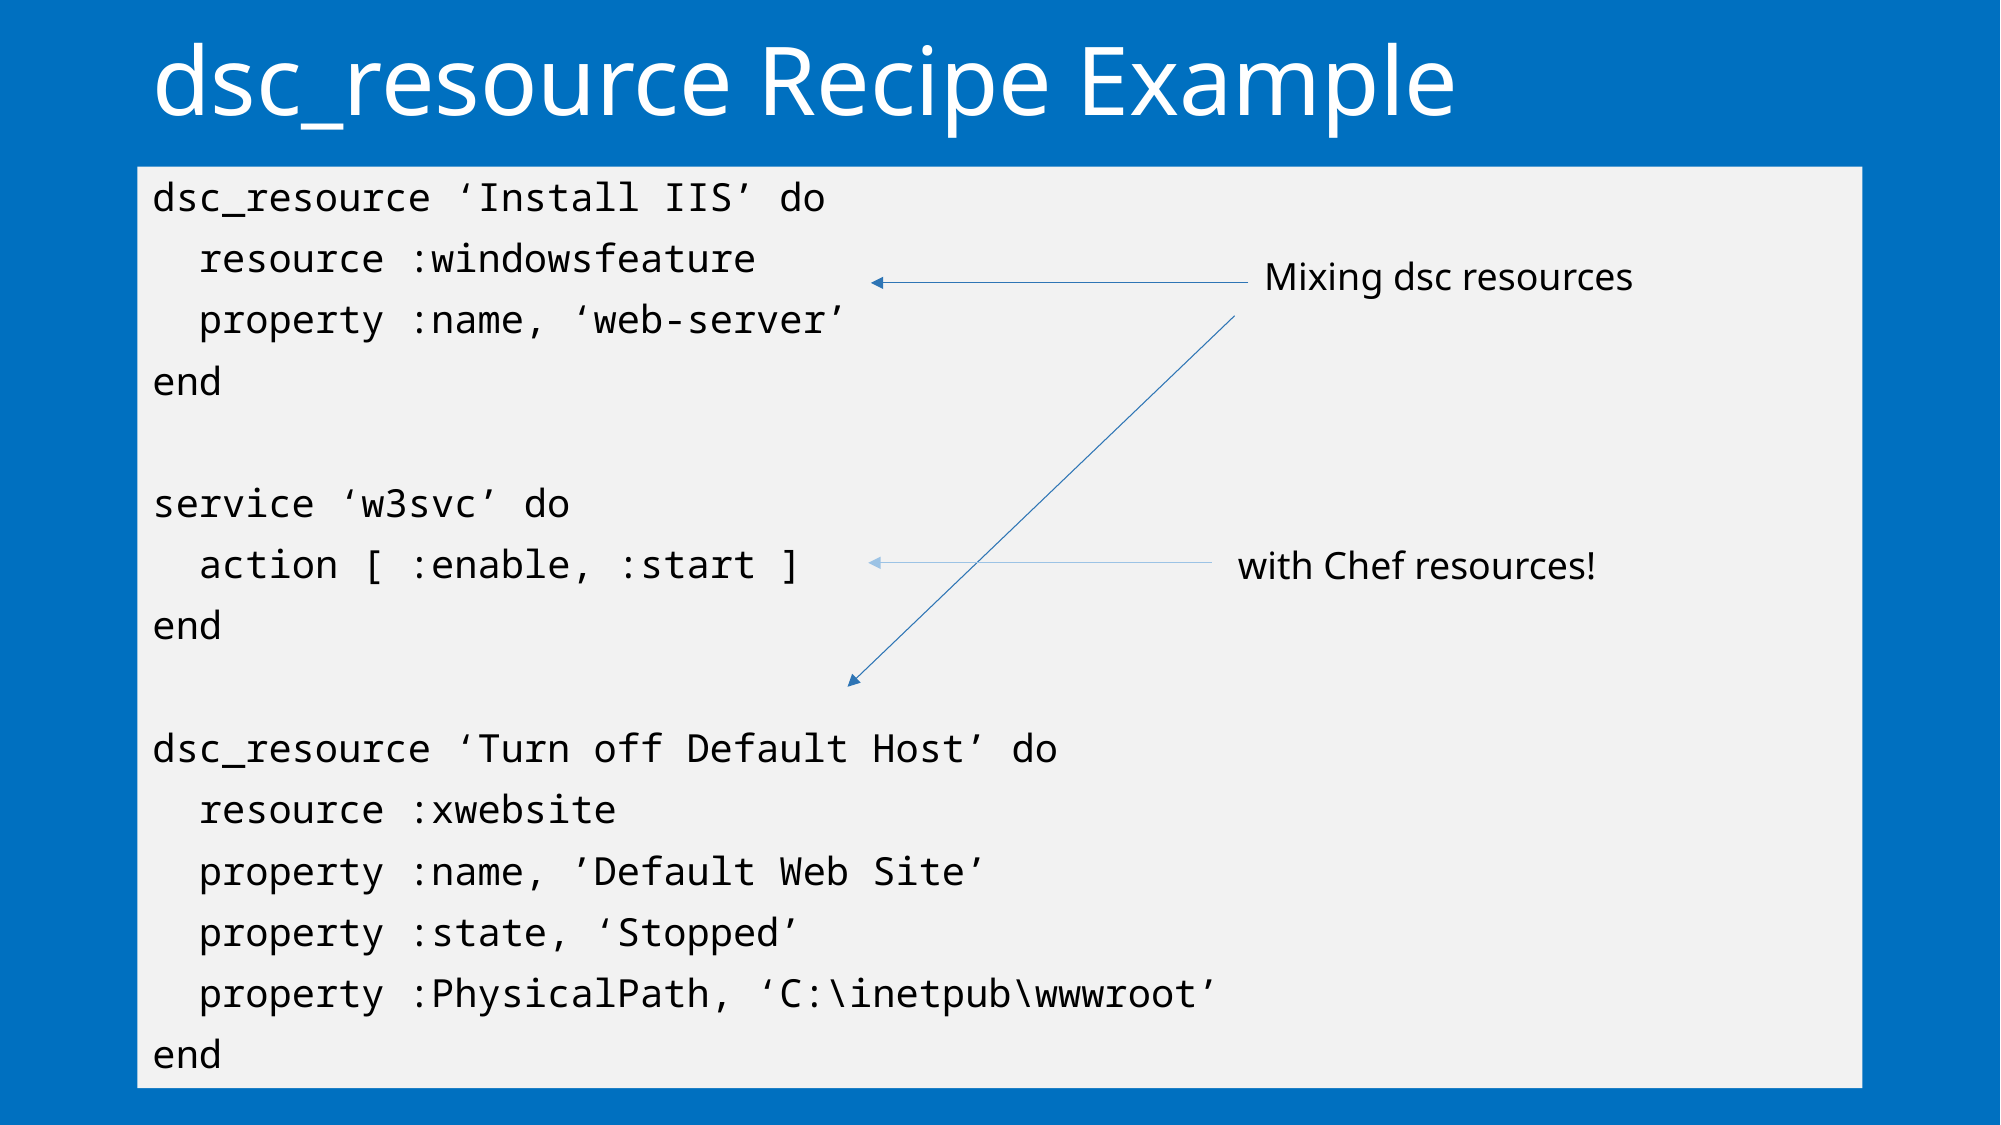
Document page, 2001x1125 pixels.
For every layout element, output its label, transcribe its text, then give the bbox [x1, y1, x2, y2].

title dsc_resource Recipe Example [137, 25, 1863, 145]
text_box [847, 315, 1235, 687]
text_box with Chef resources! [1235, 534, 1816, 595]
text_box dsc_resource ‘Install IIS’ do resource :windowsfeature property :name, ‘web-server’ end service ‘w3svc’ do action [ :enable, :start ] end dsc_resource ‘Turn off Default Host’ do resource :xwebsite property :name, ’Default Web Site’ property :state, ‘Stopped’ property :PhysicalPath, ‘C:\inetpub\wwwroot’ end [137, 166, 1863, 1089]
text_box Mixing dsc resources [1249, 245, 1842, 306]
